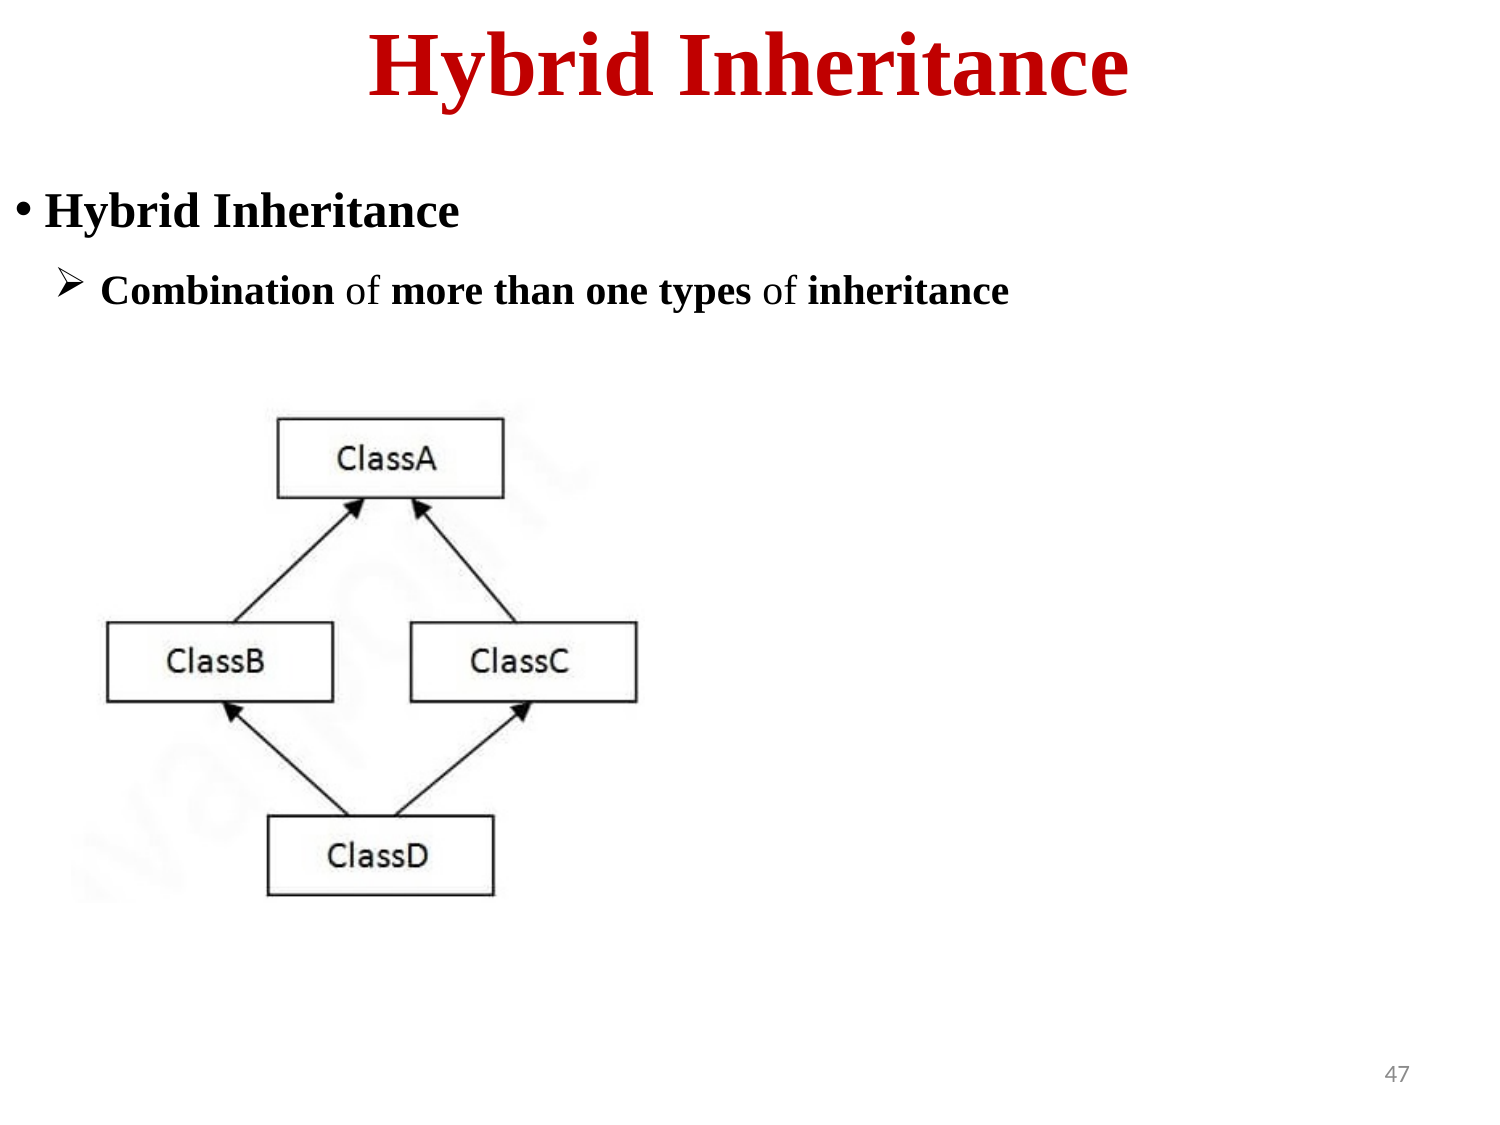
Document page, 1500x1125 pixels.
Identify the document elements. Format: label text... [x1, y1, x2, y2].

text_box Hybrid Inheritance Combination of more than one types of inheritance [0, 140, 1500, 396]
title Hybrid Inheritance [0, 0, 1500, 140]
slide_number 47 [1074, 1042, 1425, 1103]
picture [71, 398, 645, 903]
